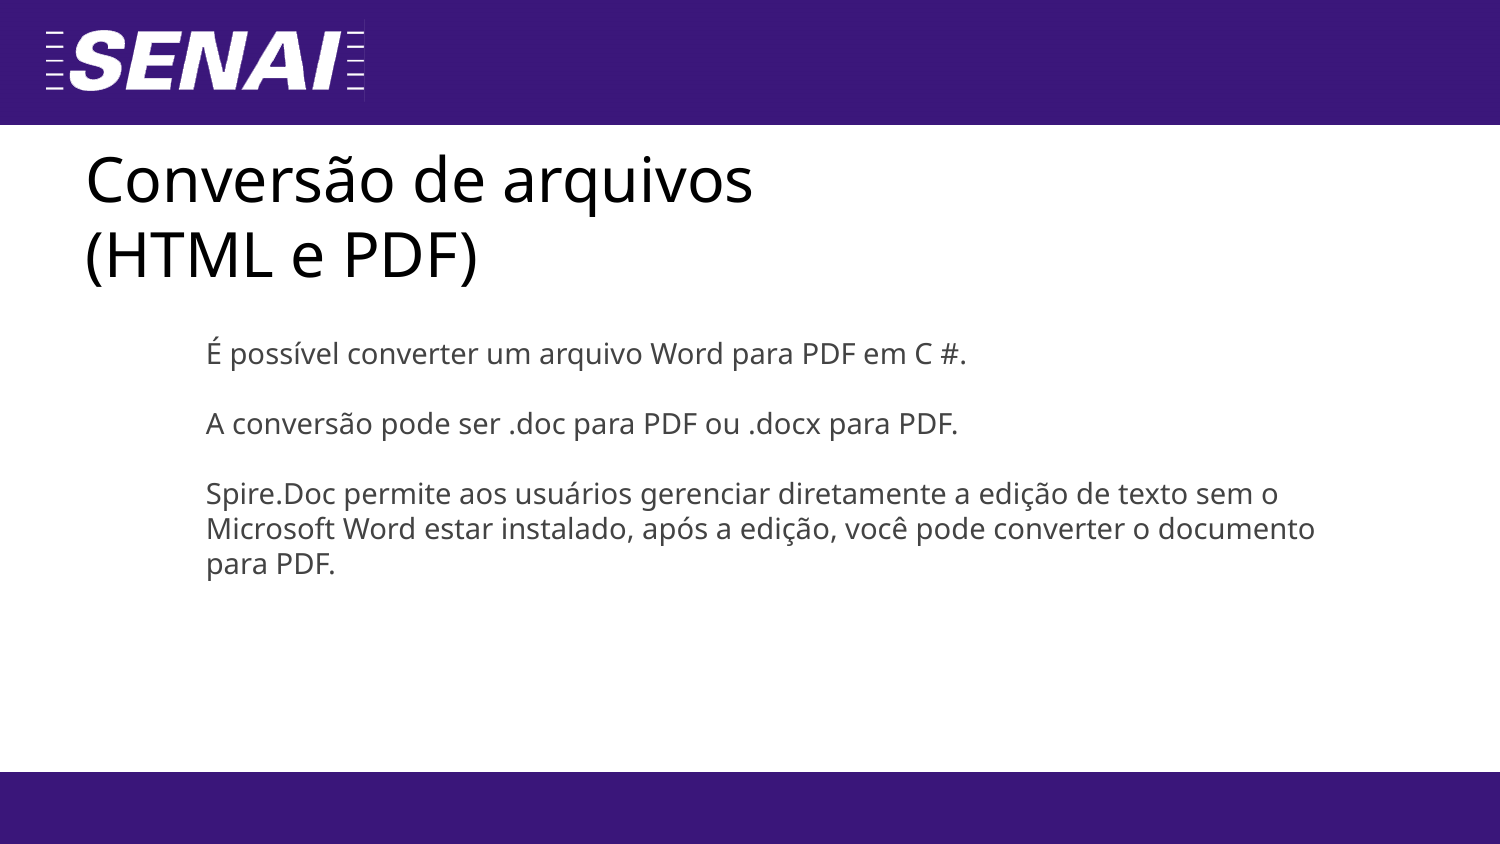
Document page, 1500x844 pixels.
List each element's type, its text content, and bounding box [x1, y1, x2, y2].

text_box Conversão de arquivos (HTML e PDF) [70, 135, 1482, 295]
picture [0, 772, 1500, 844]
picture [0, 0, 1500, 126]
text_box É possível converter um arquivo Word para PDF em C #. A conversão pode ser .doc para PDF ou .docx para PDF. Spire.Doc permite aos usuários gerenciar diretamente a edição de texto sem o Microsoft Word estar instalado, após a edição, você pode converter o documento para PDF. [190, 320, 1349, 623]
